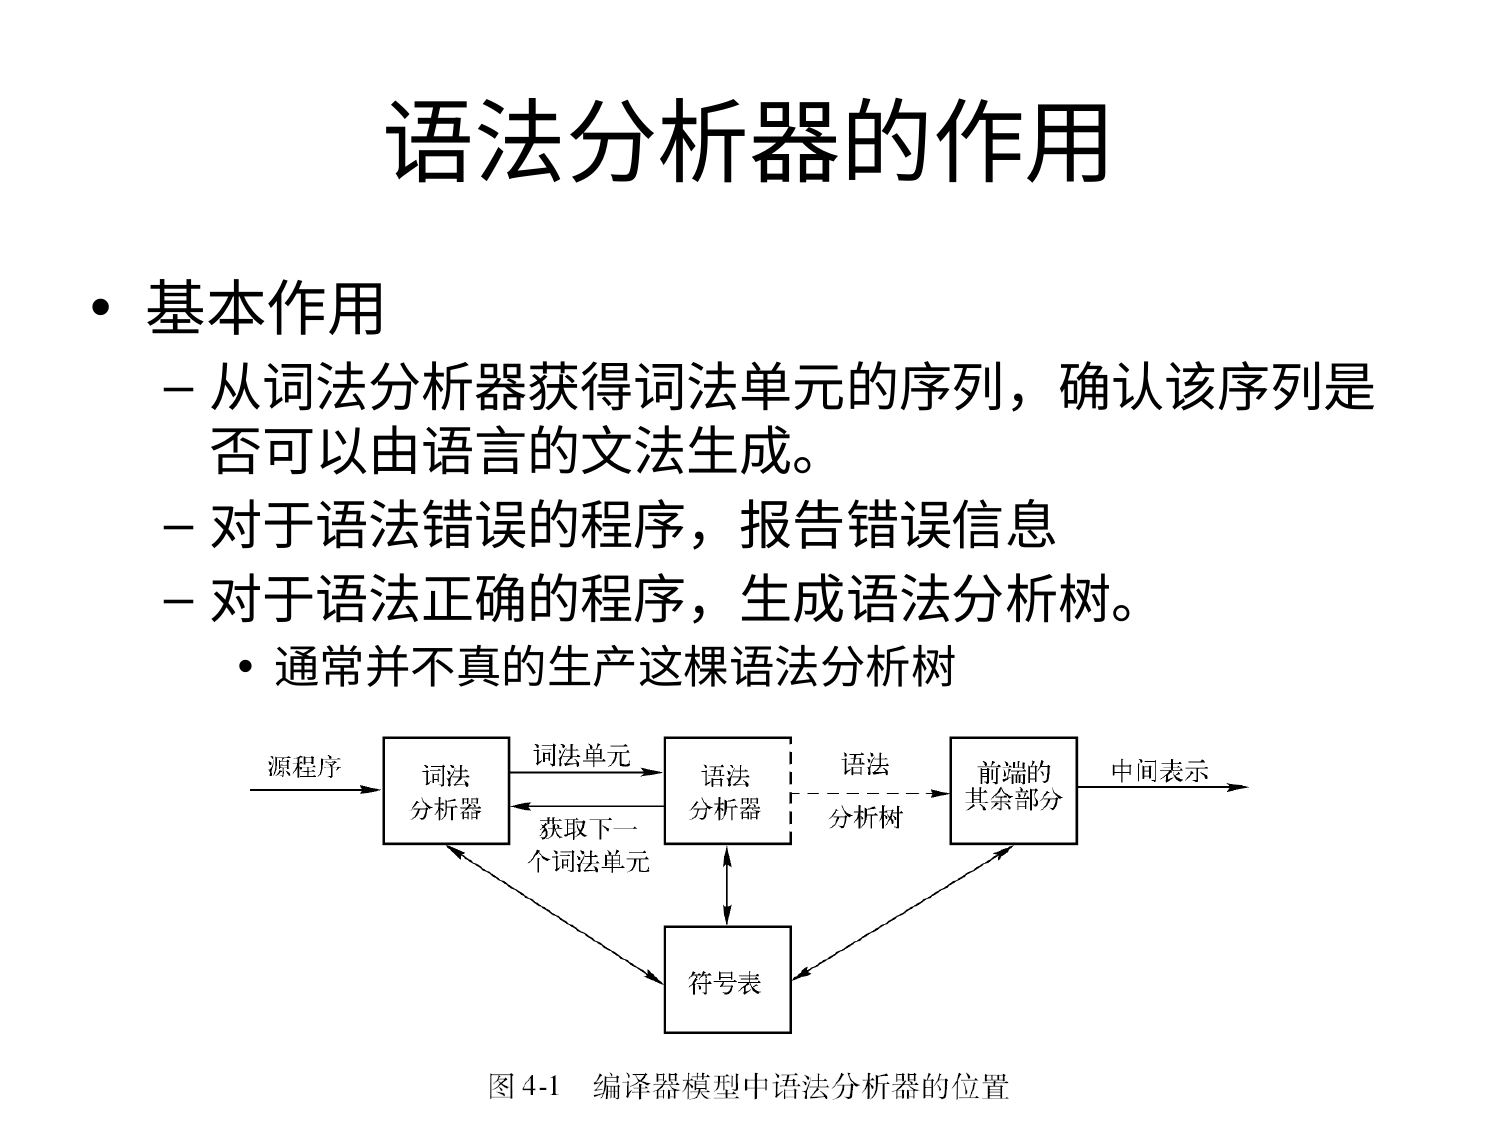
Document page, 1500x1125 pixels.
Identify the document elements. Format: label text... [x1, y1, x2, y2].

list 基本作用 从词法分析器获得词法单元的序列，确认该序列是否可以由语言的文法生成。 对于语法错误的程序，报告错误信息 对于语法正确的程序，生成语法分析树。 通常并不真的生产这棵语法分析树 [75, 262, 1425, 704]
picture [222, 706, 1277, 1125]
title 语法分析器的作用 [75, 45, 1425, 233]
